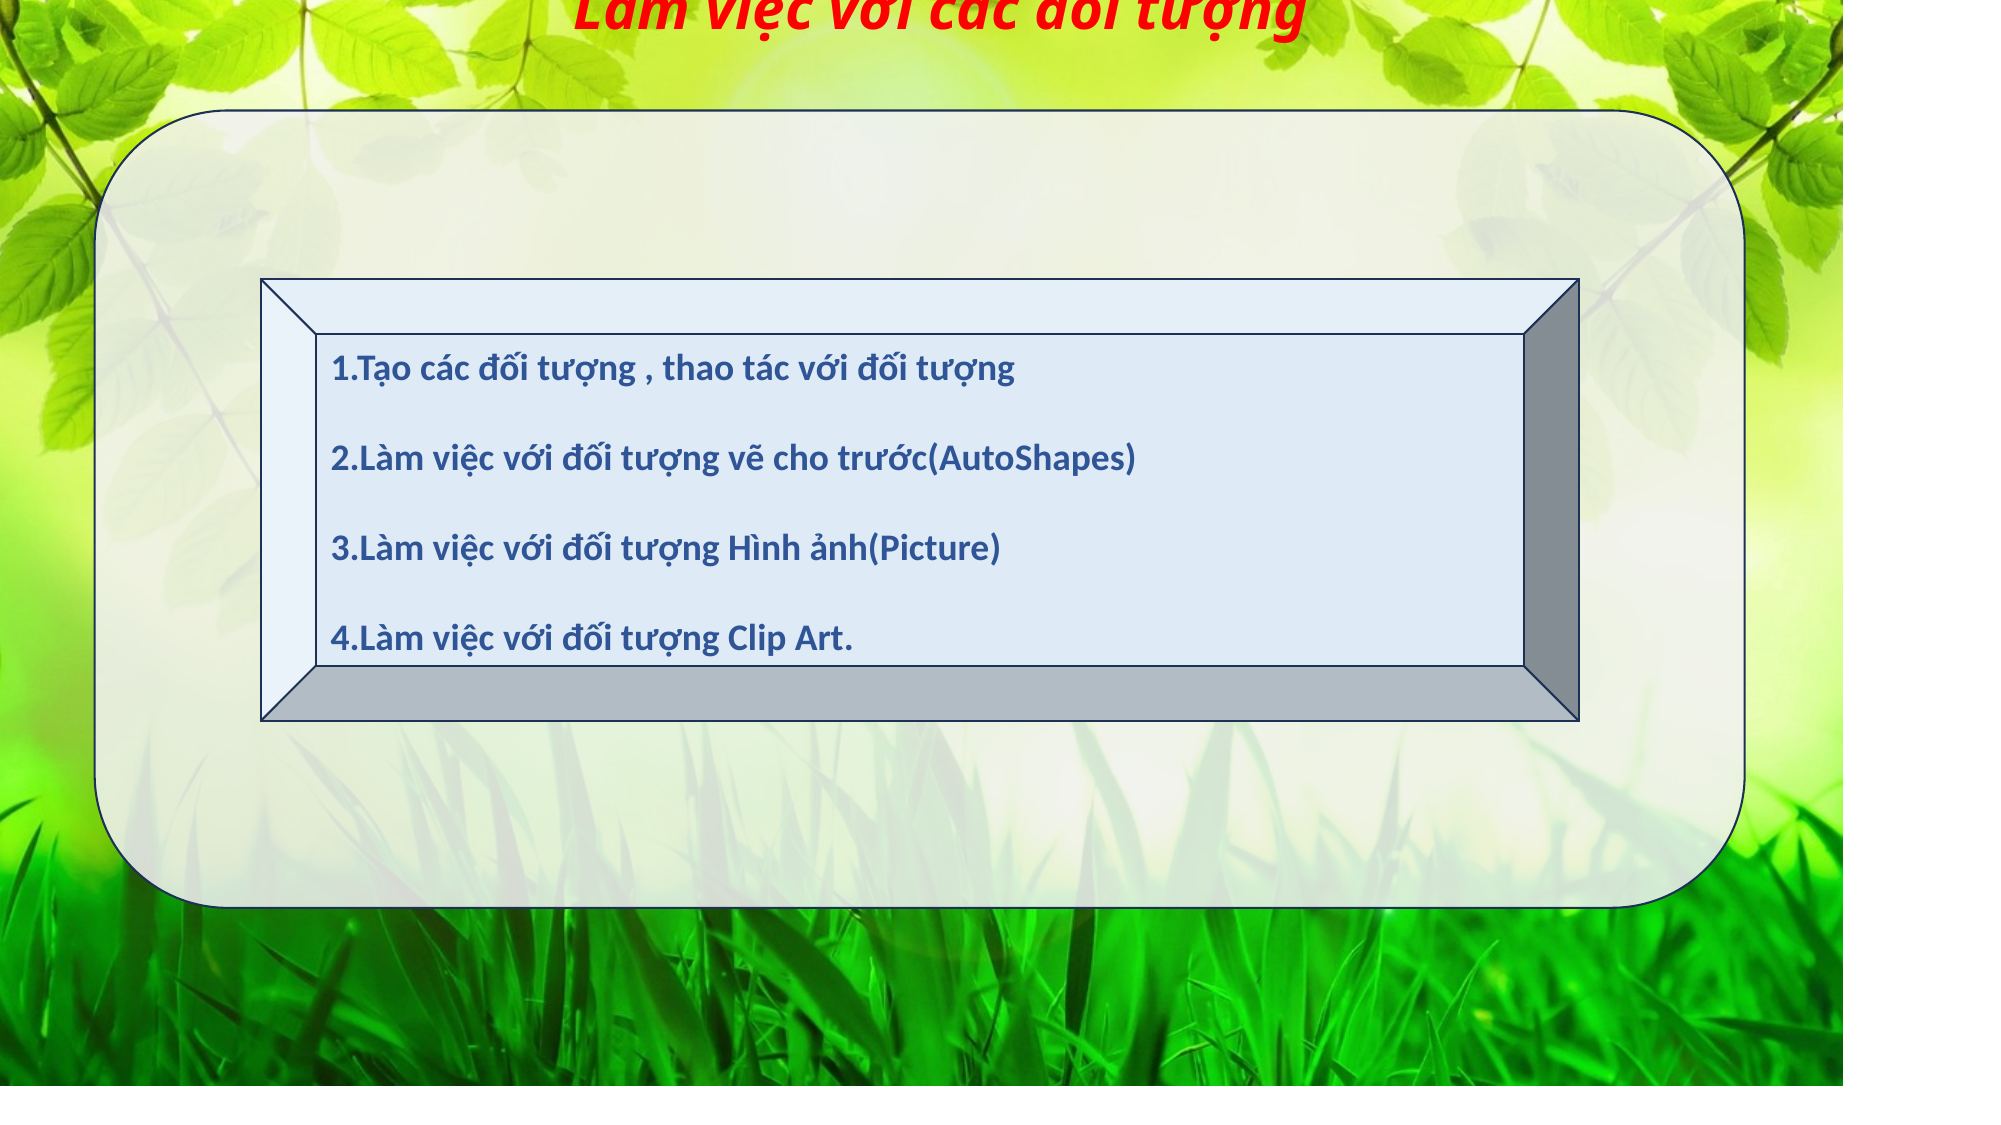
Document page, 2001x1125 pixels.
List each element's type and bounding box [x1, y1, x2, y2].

picture [0, 0, 1843, 1086]
